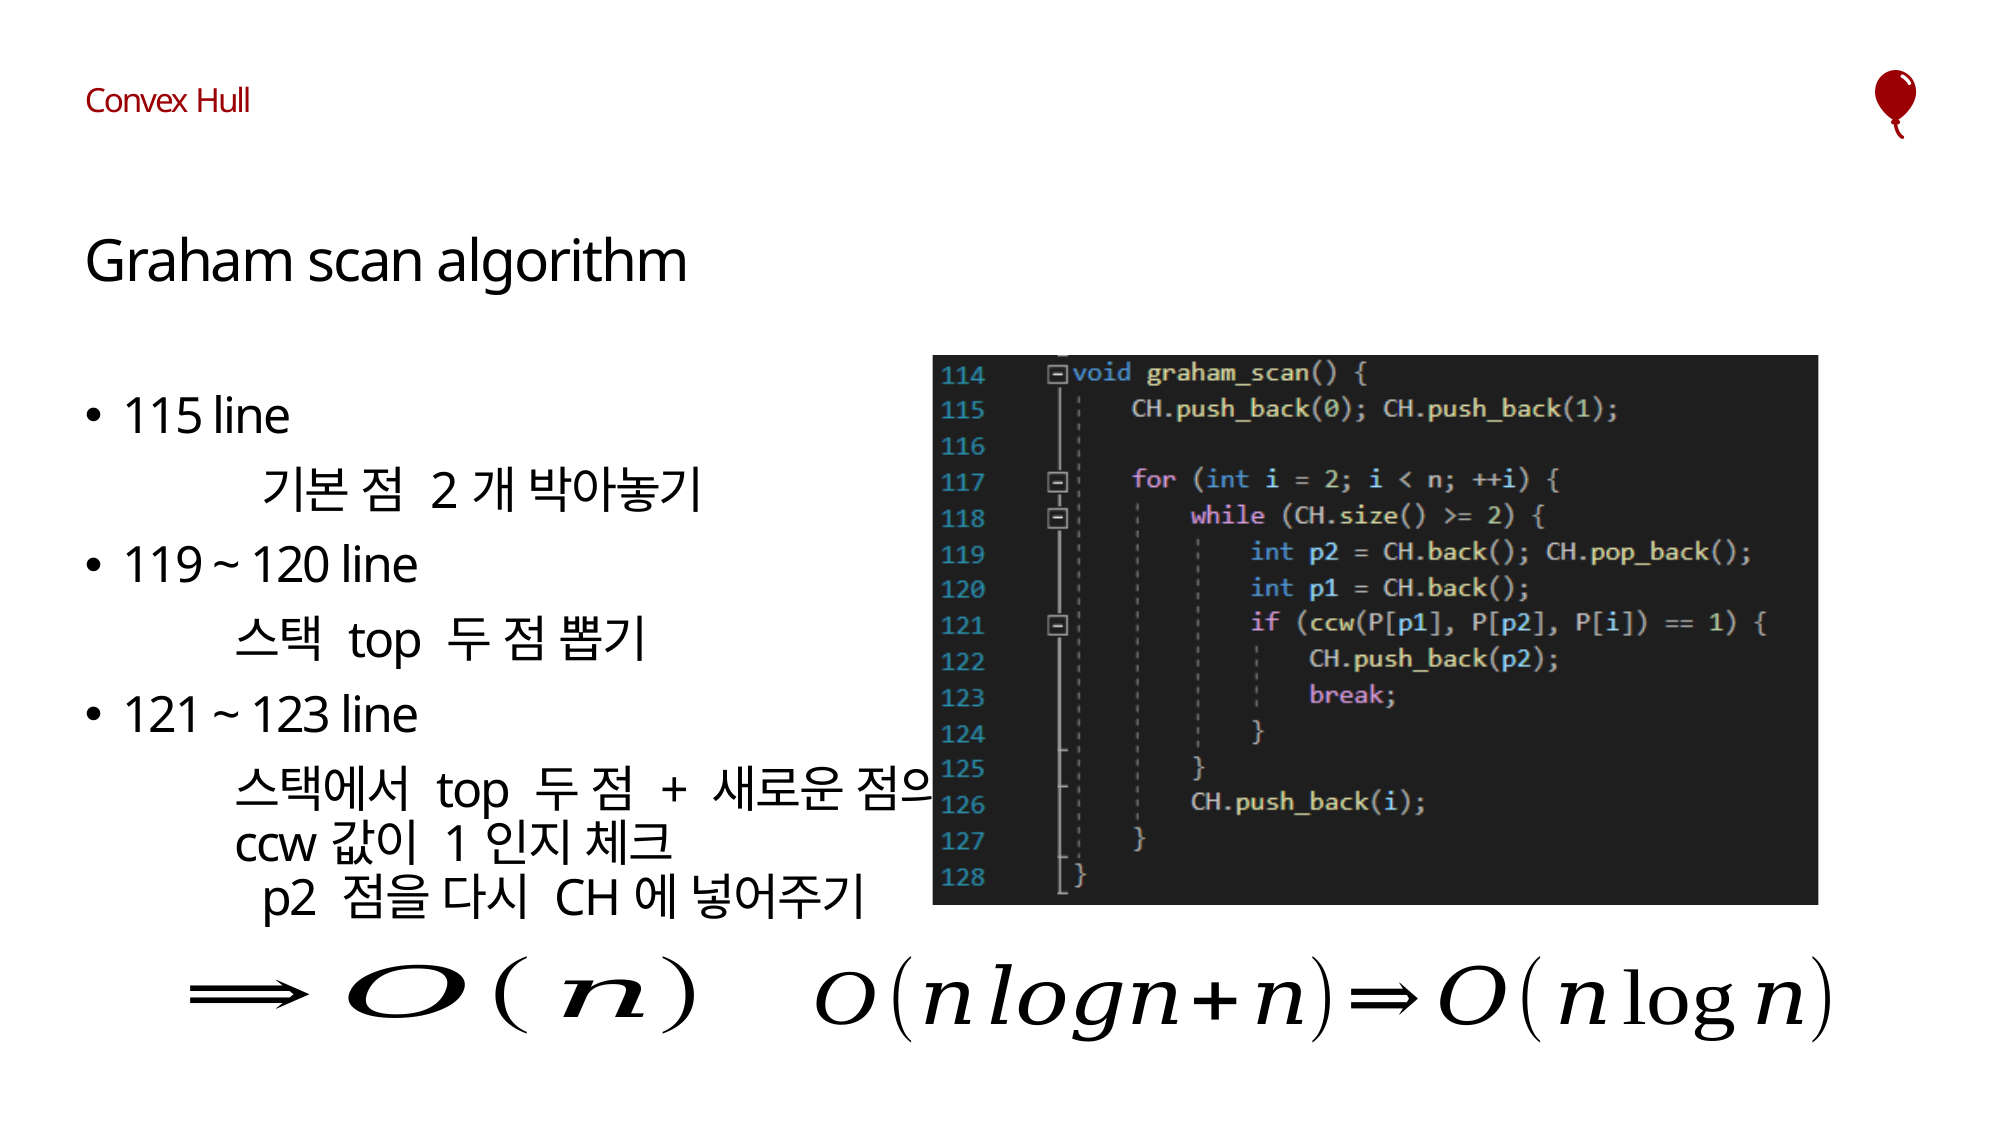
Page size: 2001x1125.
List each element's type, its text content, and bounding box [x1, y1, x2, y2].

picture [1861, 70, 1930, 139]
title Convex Hull [70, 66, 1796, 138]
picture [932, 355, 1819, 905]
